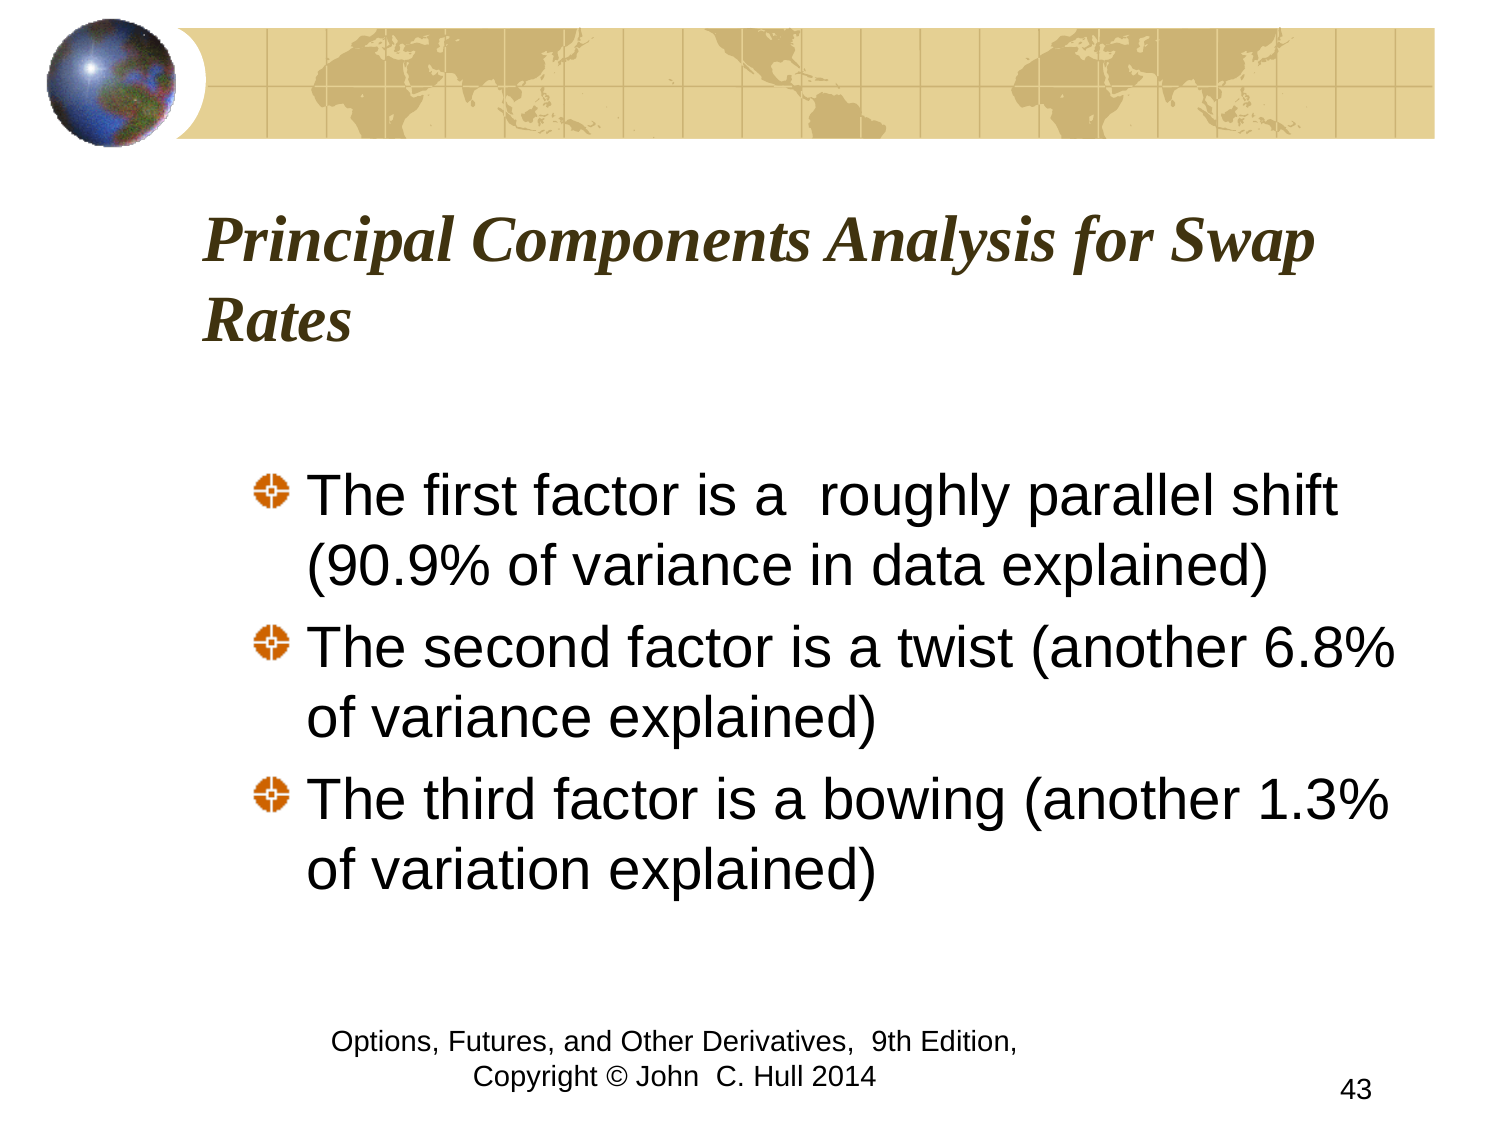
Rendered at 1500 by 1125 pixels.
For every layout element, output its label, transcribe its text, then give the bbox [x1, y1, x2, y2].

slide_number 43 [1074, 1037, 1388, 1113]
picture [250, 775, 292, 817]
title Principal Components Analysis for Swap Rates [187, 187, 1338, 363]
picture [42, 14, 190, 151]
footer Options, Futures, and Other Derivatives, 9th Edition, Copyright © John C. Hull 2014 [262, 1024, 1088, 1101]
list The first factor is a roughly parallel shift (90.9% of variance in data explained) The second factor is a twist (another 6.8% of variance explained) The third factor is a bowing (another 1.3% of variation explained) [235, 450, 1466, 1025]
picture [250, 623, 292, 665]
picture [250, 472, 292, 513]
